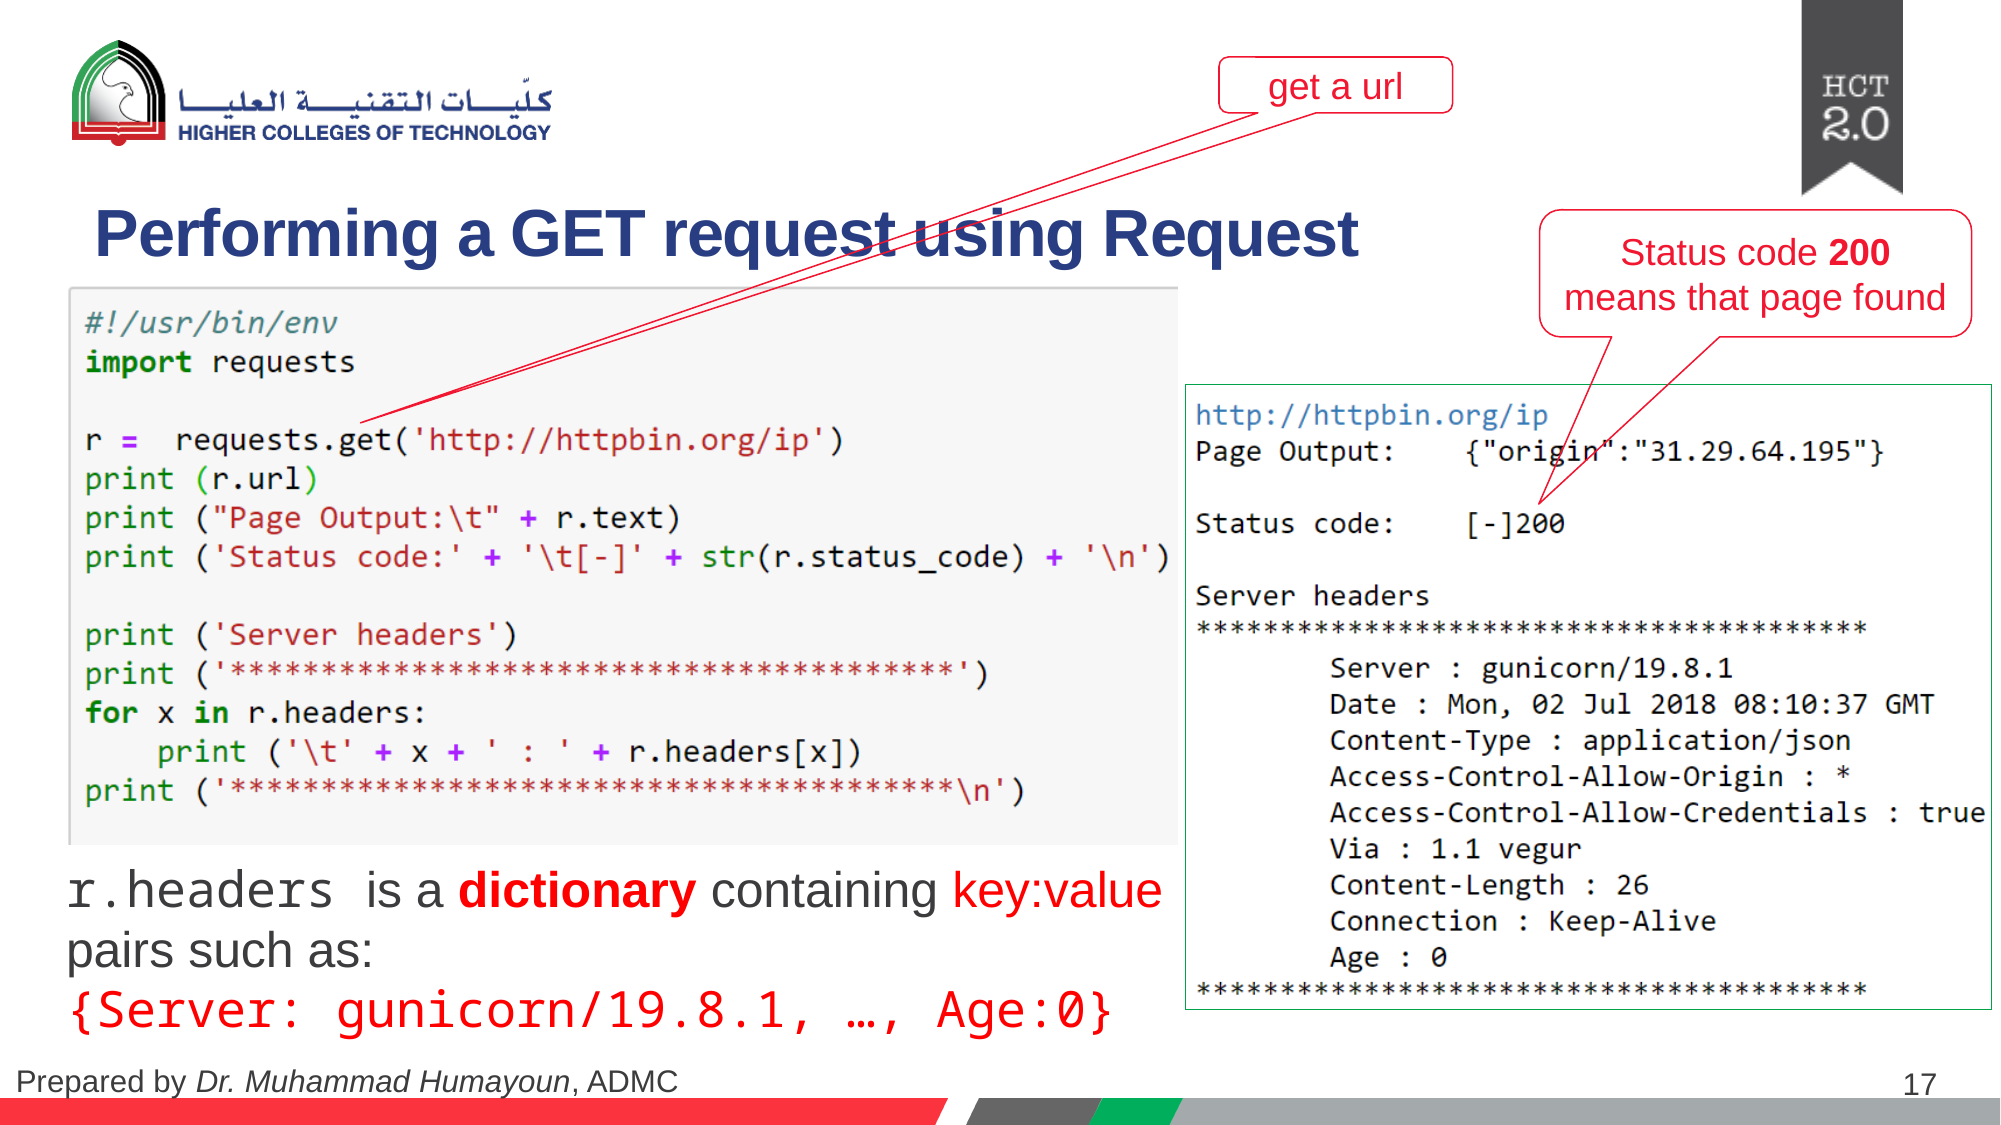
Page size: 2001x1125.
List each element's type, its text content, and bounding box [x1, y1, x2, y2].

text_box r.headers is a dictionary containing key:value pairs such as: {Server: gunicorn/19.8.1, …, Age:0} [51, 850, 1195, 1046]
text_box get a url [773, 56, 1453, 280]
title Performing a GET request using Request [811, 160, 1888, 278]
picture [1185, 383, 1992, 1010]
slide_number 17 [1887, 1056, 1972, 1117]
title Performing a GET request using Request [79, 160, 1118, 278]
picture [72, 40, 552, 146]
text_box Status code 200 means that page found [1539, 209, 1972, 380]
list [65, 283, 1179, 846]
